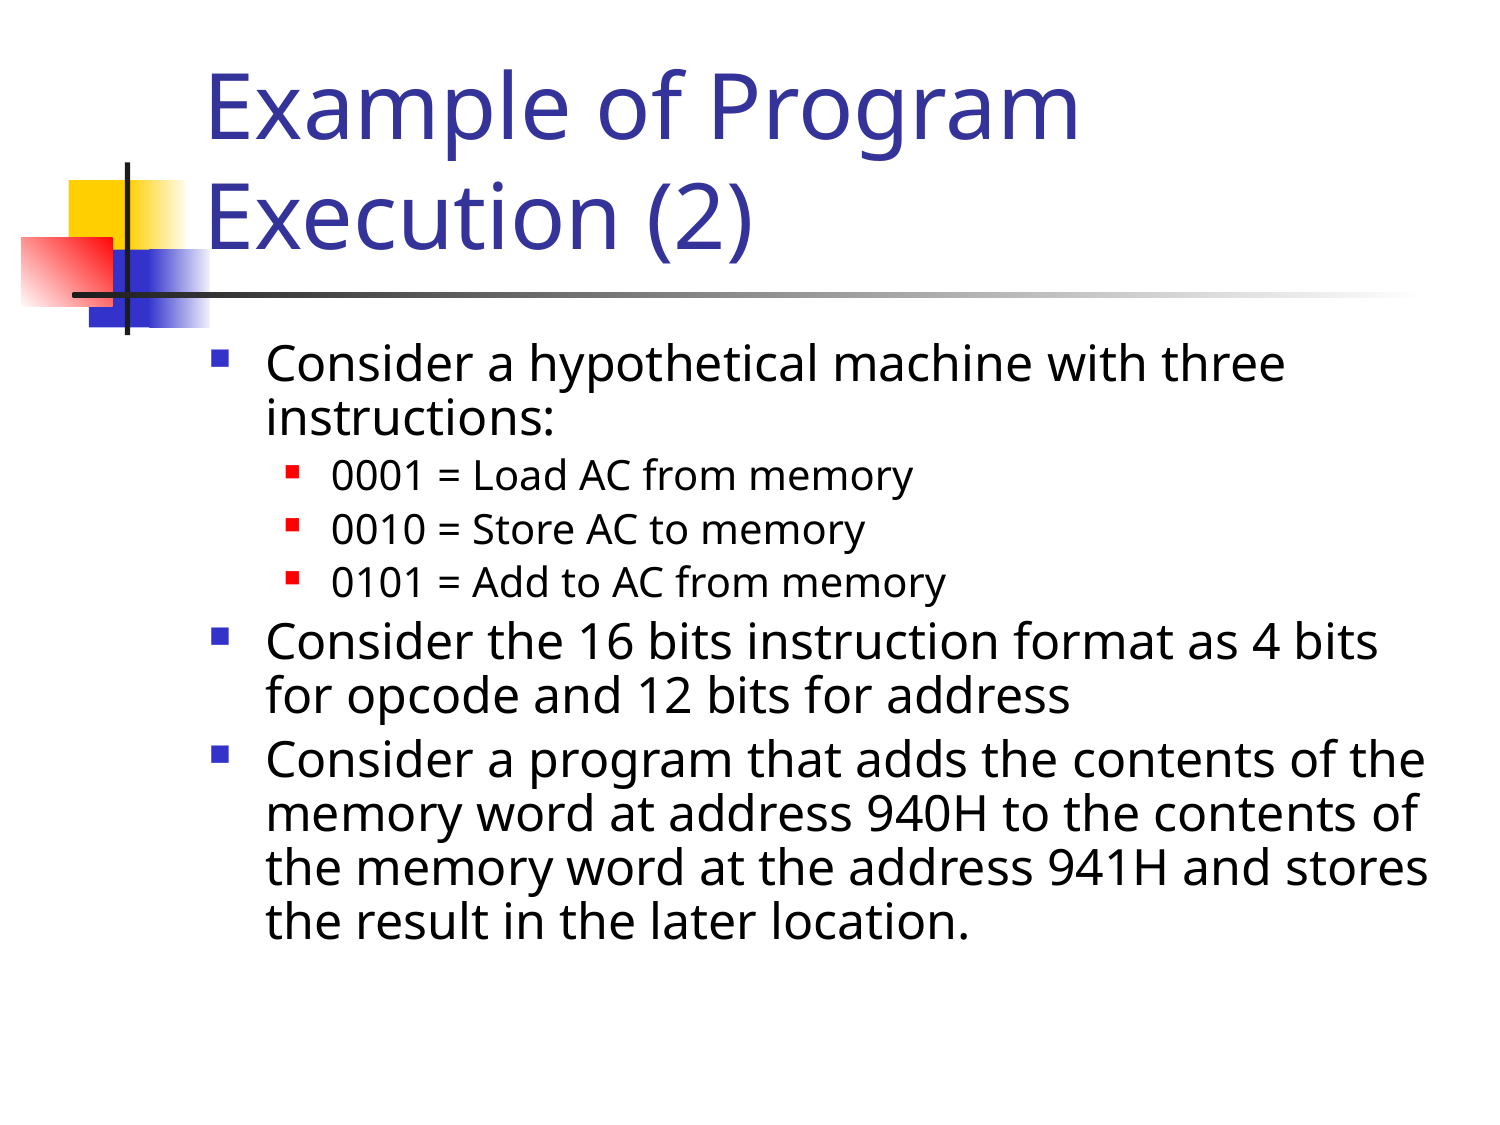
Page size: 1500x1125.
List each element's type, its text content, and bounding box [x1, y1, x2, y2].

list Consider a hypothetical machine with three instructions: 0001 = Load AC from memory 0010 = Store AC to memory 0101 = Add to AC from memory Consider the 16 bits instruction format as 4 bits for opcode and 12 bits for address Consider a program that adds the contents of the memory word at address 940H to the contents of the memory word at the address 941H and stores the result in the later location. [193, 331, 1469, 1006]
title Example of Program Execution (2) [188, 35, 1468, 275]
